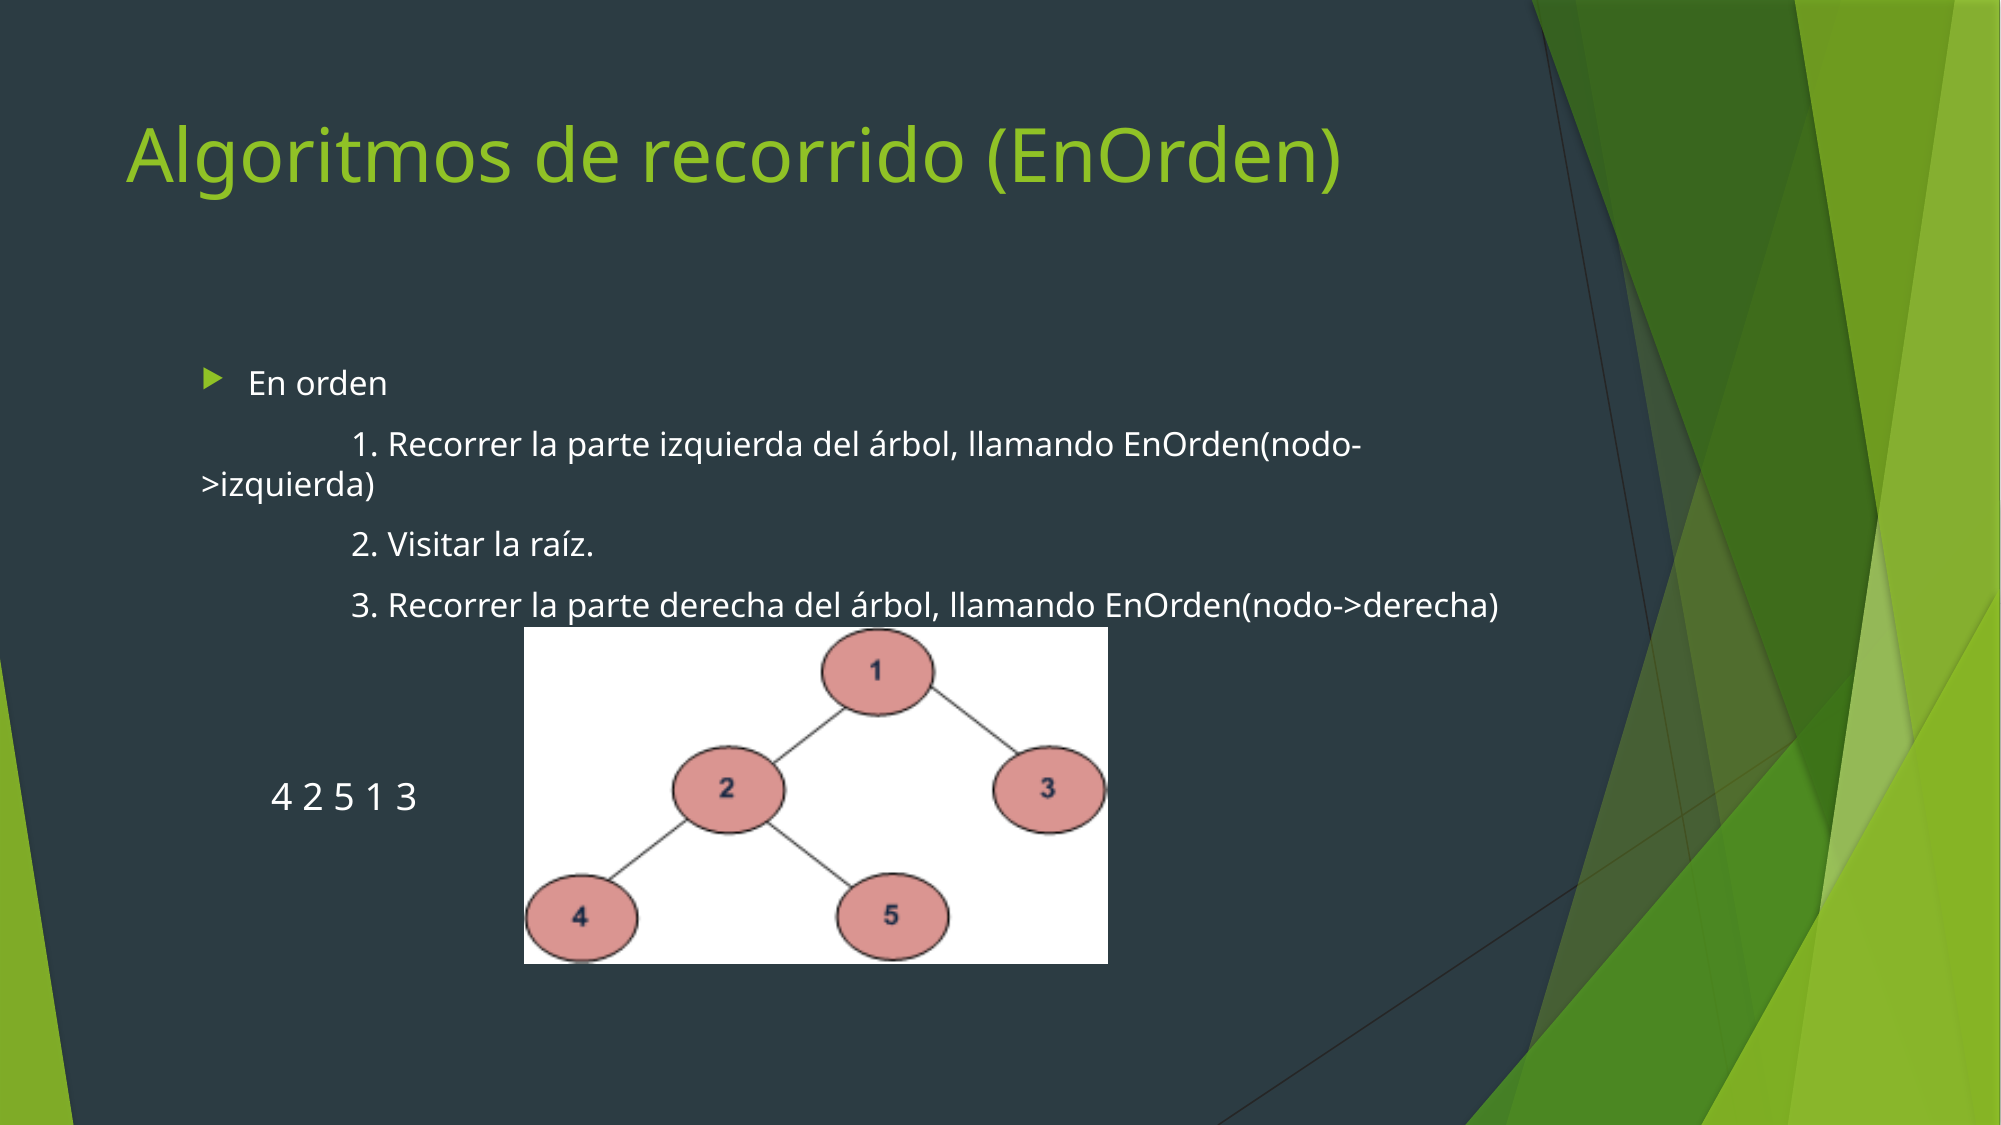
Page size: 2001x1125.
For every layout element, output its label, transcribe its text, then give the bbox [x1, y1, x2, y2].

title Algoritmos de recorrido (EnOrden) [111, 99, 1522, 317]
text_box 4 2 5 1 3 [256, 765, 433, 826]
list En orden 1. Recorrer la parte izquierda del árbol, llamando EnOrden(nodo->izquierda) 2. Visitar la raíz. 3. Recorrer la parte derecha del árbol, llamando EnOrden(nodo->derecha) [111, 354, 1522, 992]
picture [524, 627, 1108, 964]
